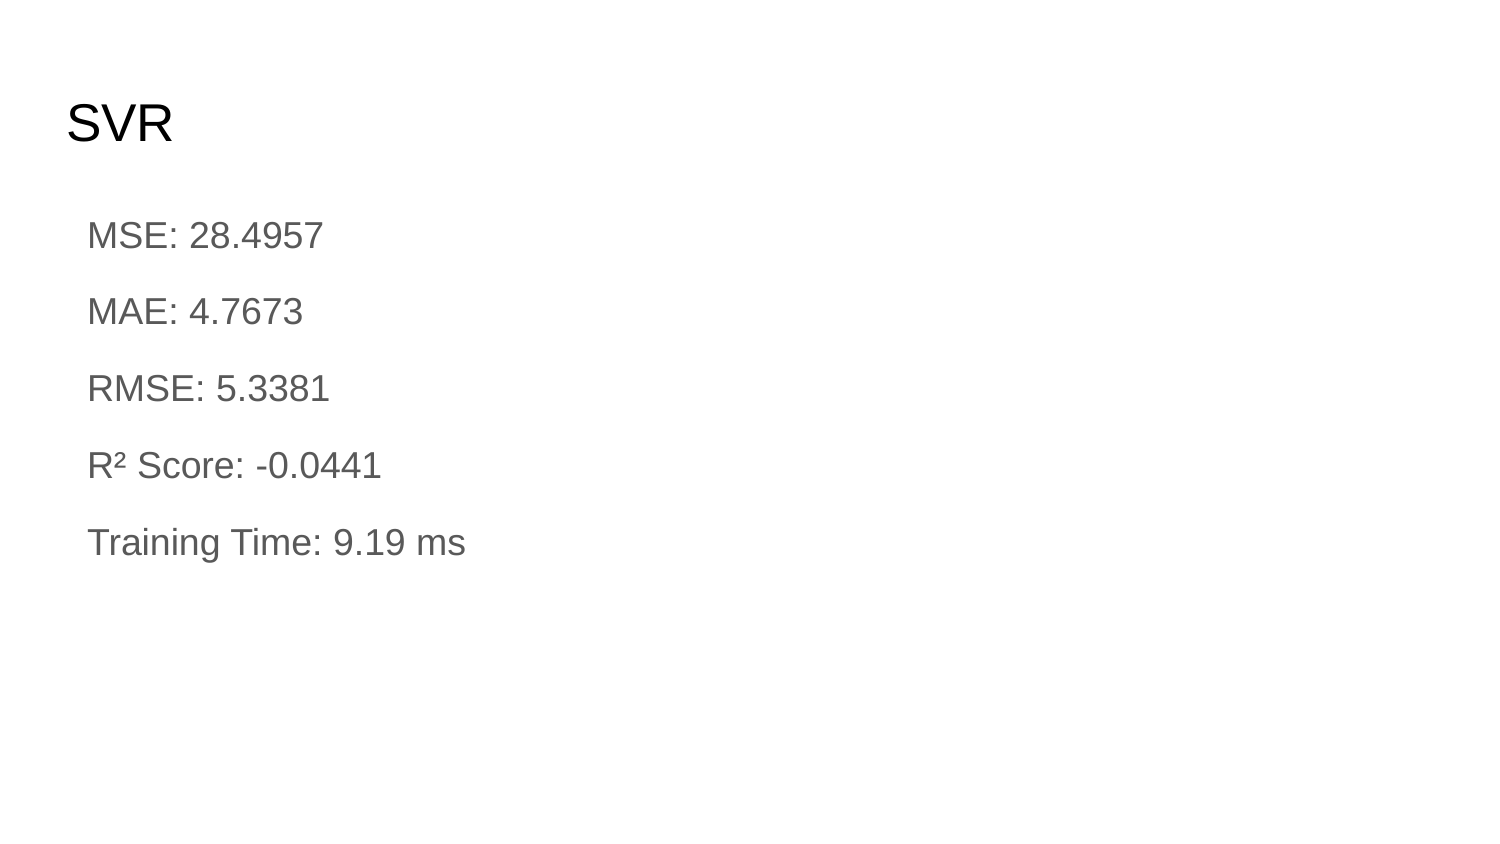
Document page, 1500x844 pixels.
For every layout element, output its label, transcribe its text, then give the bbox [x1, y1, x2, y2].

list MSE: 28.4957 MAE: 4.7673 RMSE: 5.3381 R² Score: -0.0441 Training Time: 9.19 ms [51, 189, 1449, 750]
title SVR [51, 72, 1449, 167]
